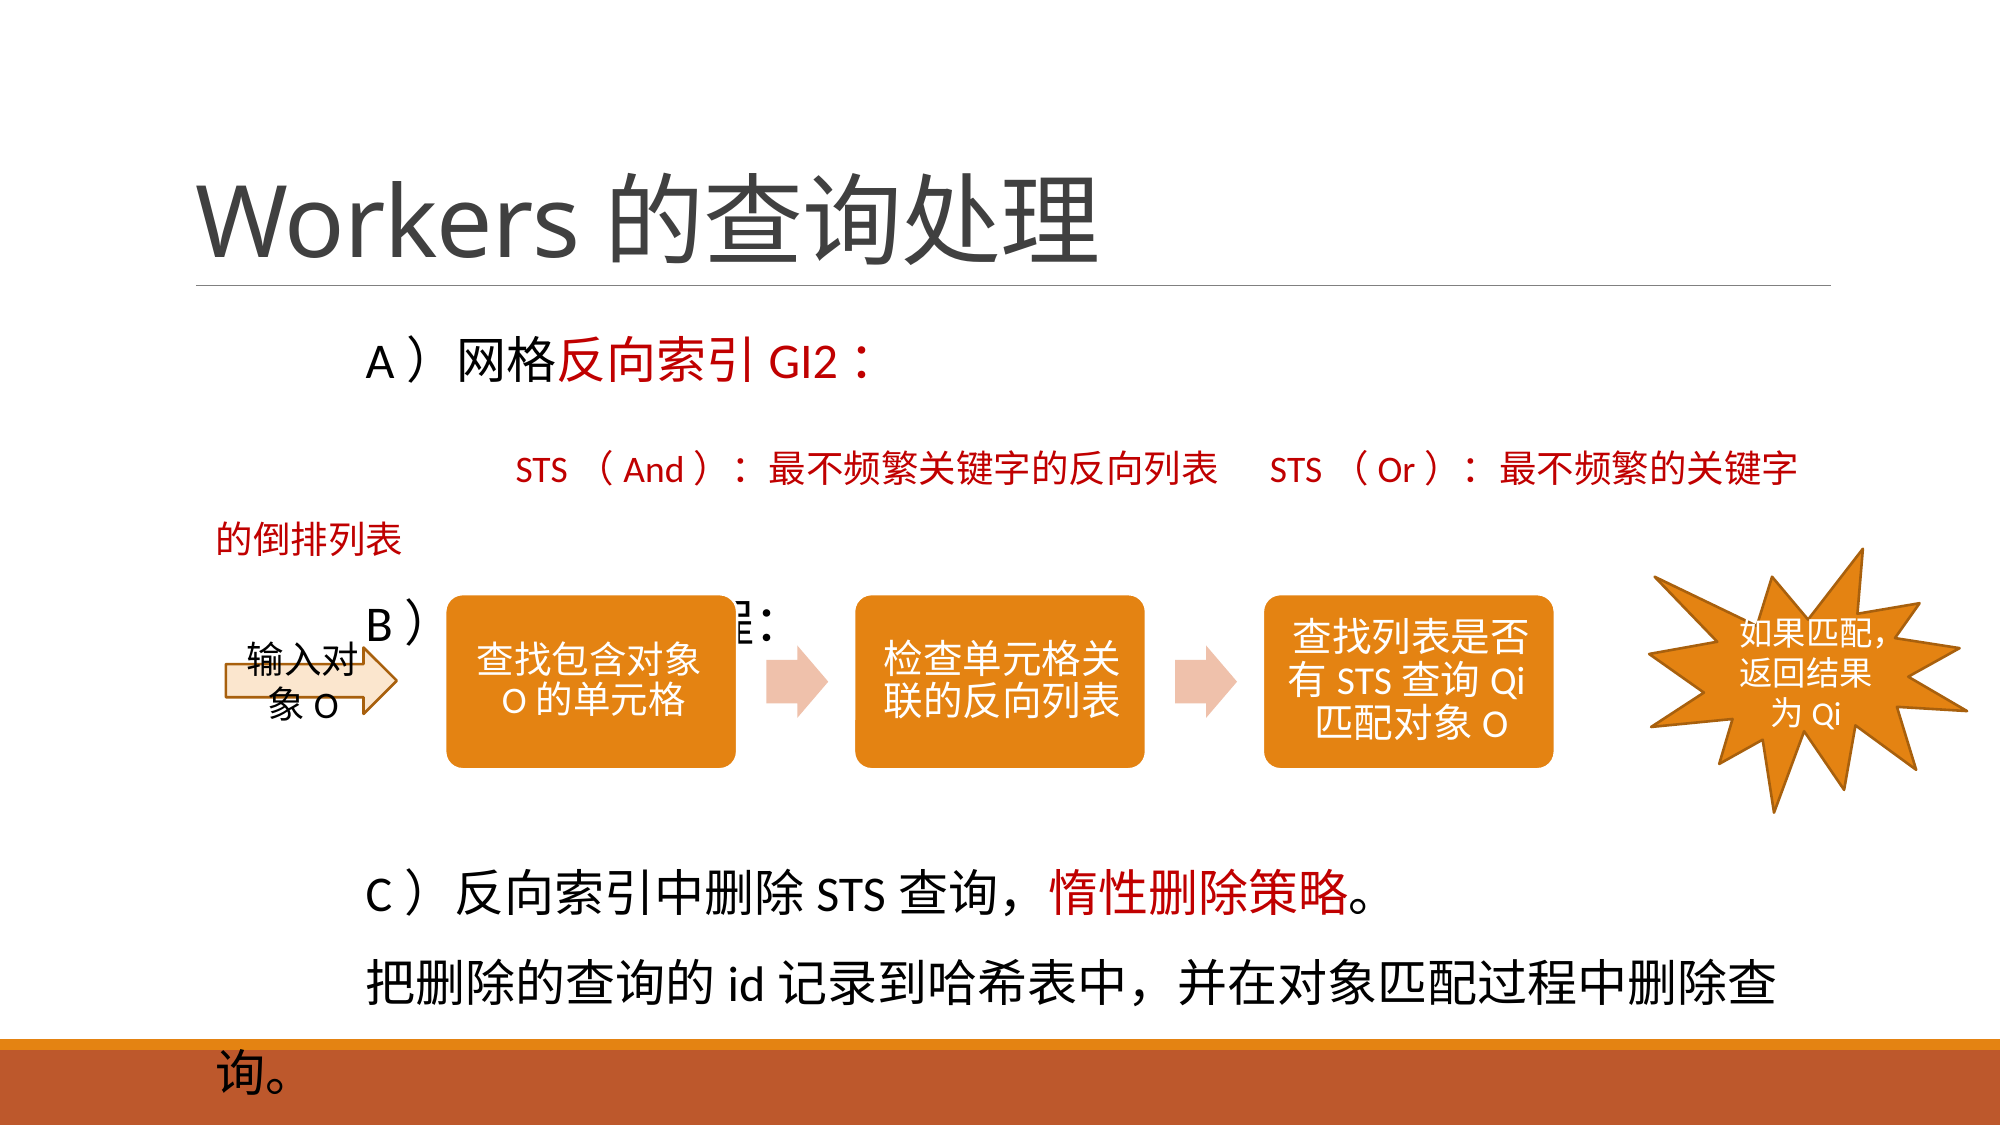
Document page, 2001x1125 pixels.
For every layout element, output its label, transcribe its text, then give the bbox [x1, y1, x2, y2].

text_box 如果匹配，返回结果为Qi [1647, 547, 1969, 814]
title Workers的查询处理 [180, 47, 1830, 285]
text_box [443, 439, 1557, 925]
text_box 输入对象O [224, 646, 398, 716]
text_box A）网格反向索引GI2： STS（And）：最不频繁关键字的反向列表 STS（Or）：最不频繁的关键字的倒排列表 B）查询处理流程： C）反向索引中删除STS查询，惰性删除策略。 把删除的查询的id记录到哈希表中，并在对象匹配过程中删除查询。 [200, 291, 1830, 1125]
